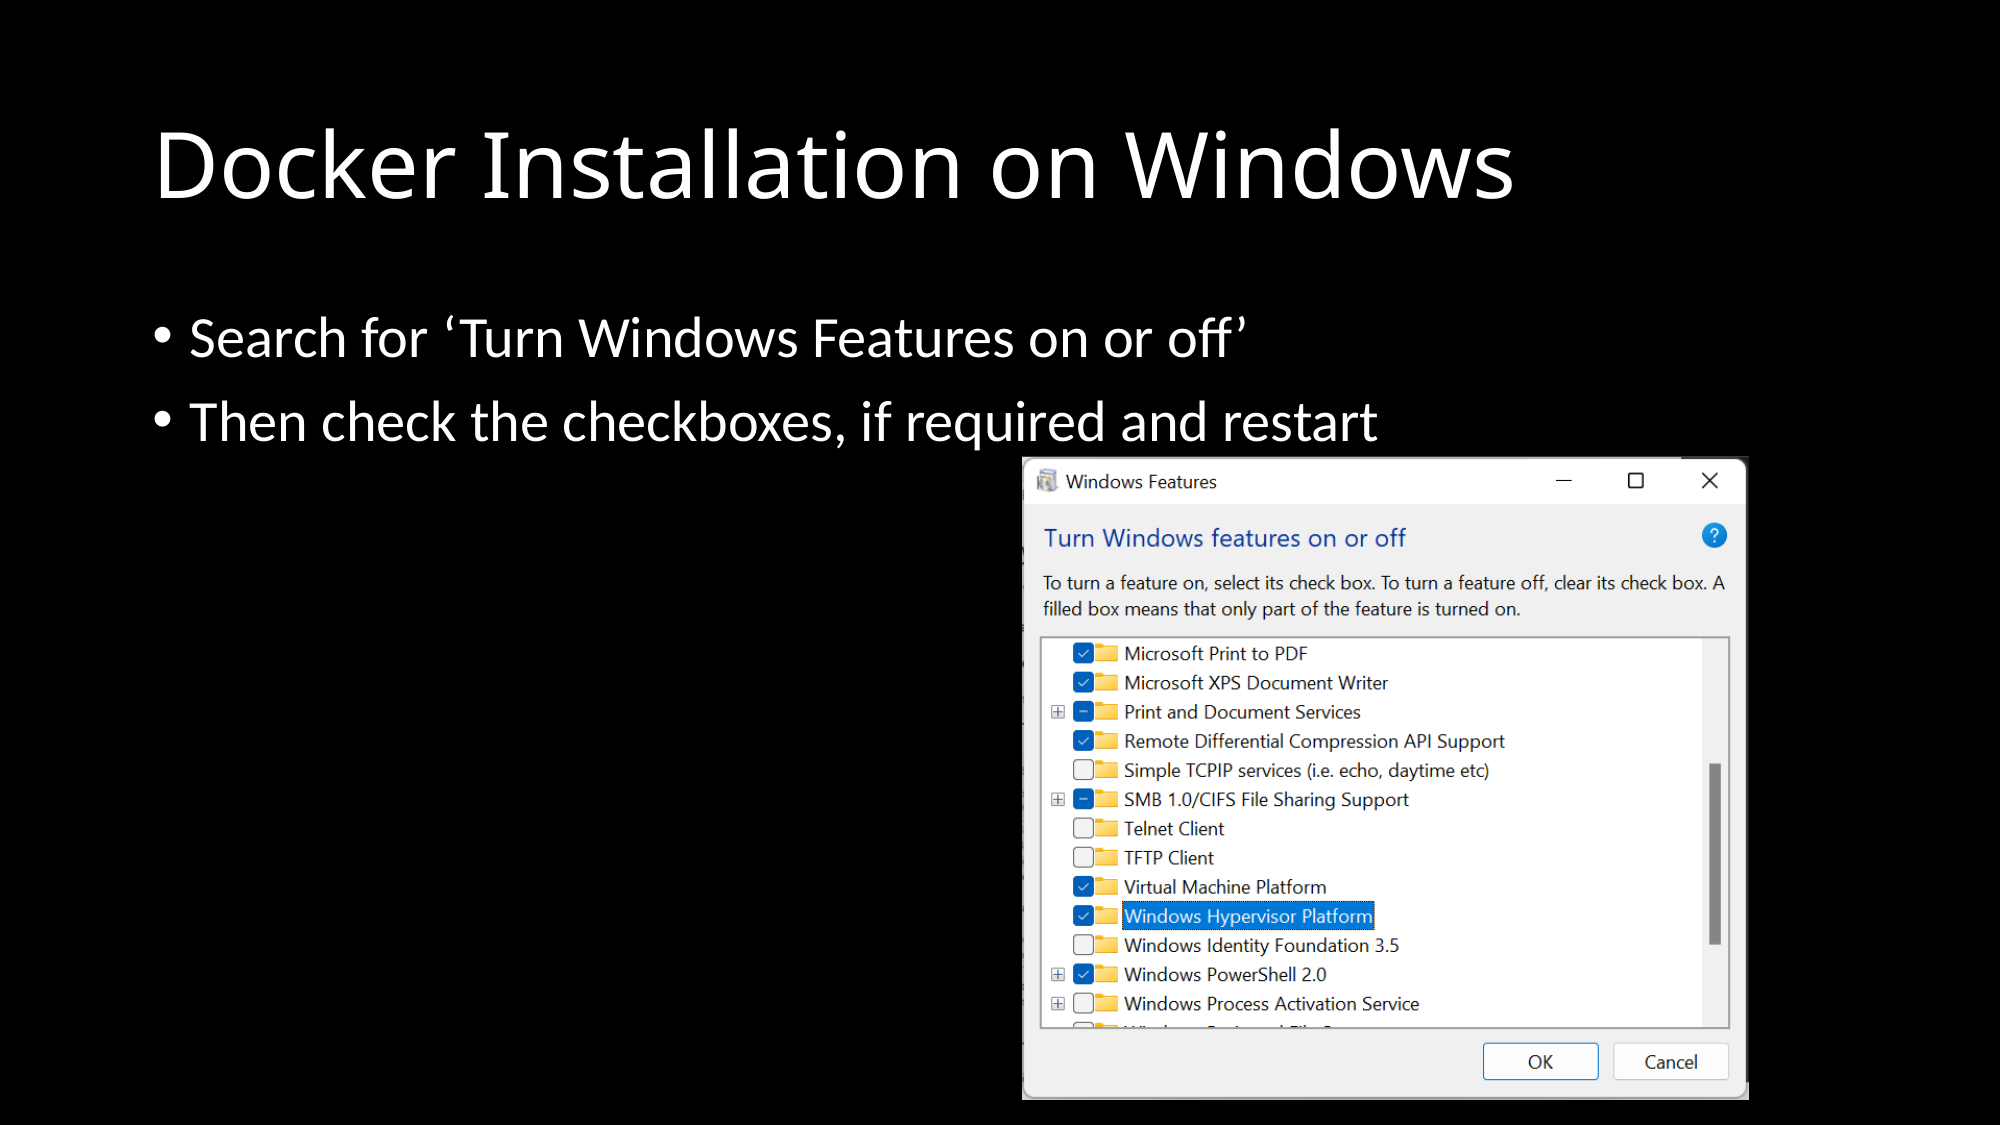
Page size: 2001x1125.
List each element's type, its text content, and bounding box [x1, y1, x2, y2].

title Docker Installation on Windows [137, 59, 1863, 278]
picture [1022, 456, 1749, 1101]
list Search for ‘Turn Windows Features on or off’ Then check the checkboxes, if required and restart [137, 299, 1863, 1014]
